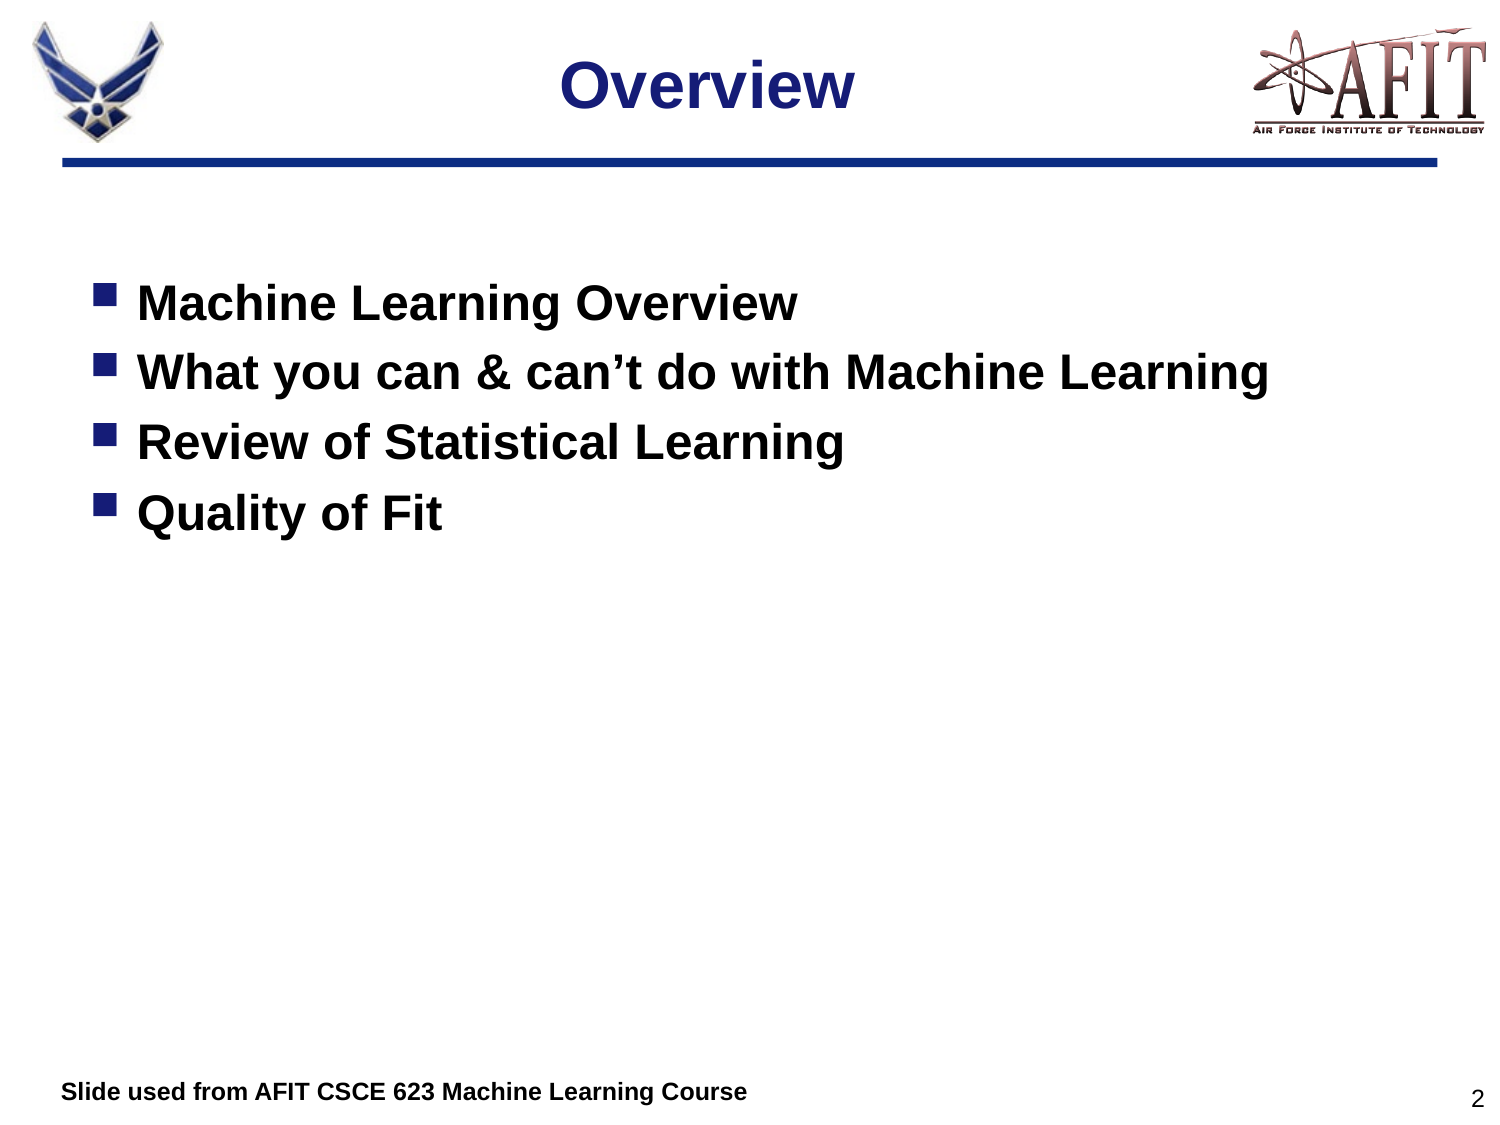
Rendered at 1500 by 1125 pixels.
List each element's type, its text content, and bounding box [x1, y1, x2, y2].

list Machine Learning Overview What you can & can’t do with Machine Learning Review of Statistical Learning Quality of Fit [75, 262, 1425, 1005]
slide_number [1310, 1070, 1498, 1121]
text_box Slide used from AFIT CSCE 623 Machine Learning Course [46, 1067, 764, 1113]
title Overview [179, 24, 1236, 139]
picture [32, 21, 164, 143]
